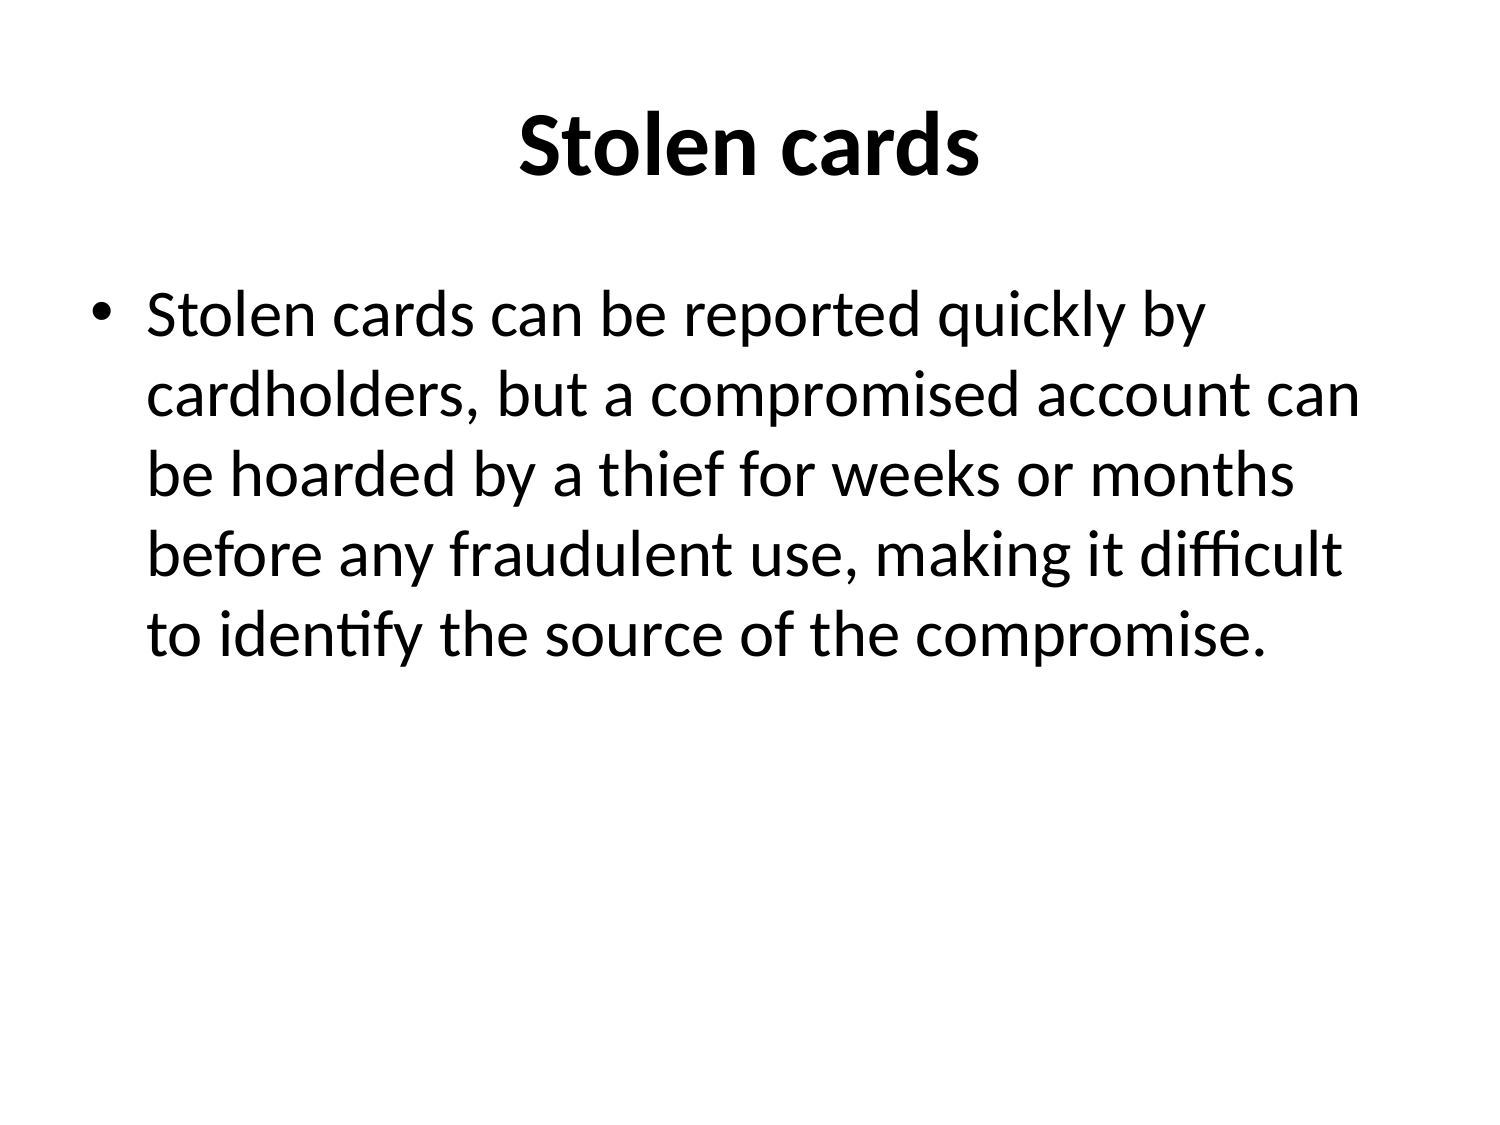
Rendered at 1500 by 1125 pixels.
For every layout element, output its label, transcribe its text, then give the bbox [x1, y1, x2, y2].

list Stolen cards can be reported quickly by cardholders, but a compromised account can be hoarded by a thief for weeks or months before any fraudulent use, making it difficult to identify the source of the compromise. [75, 262, 1425, 1005]
title Stolen cards [75, 45, 1425, 233]
